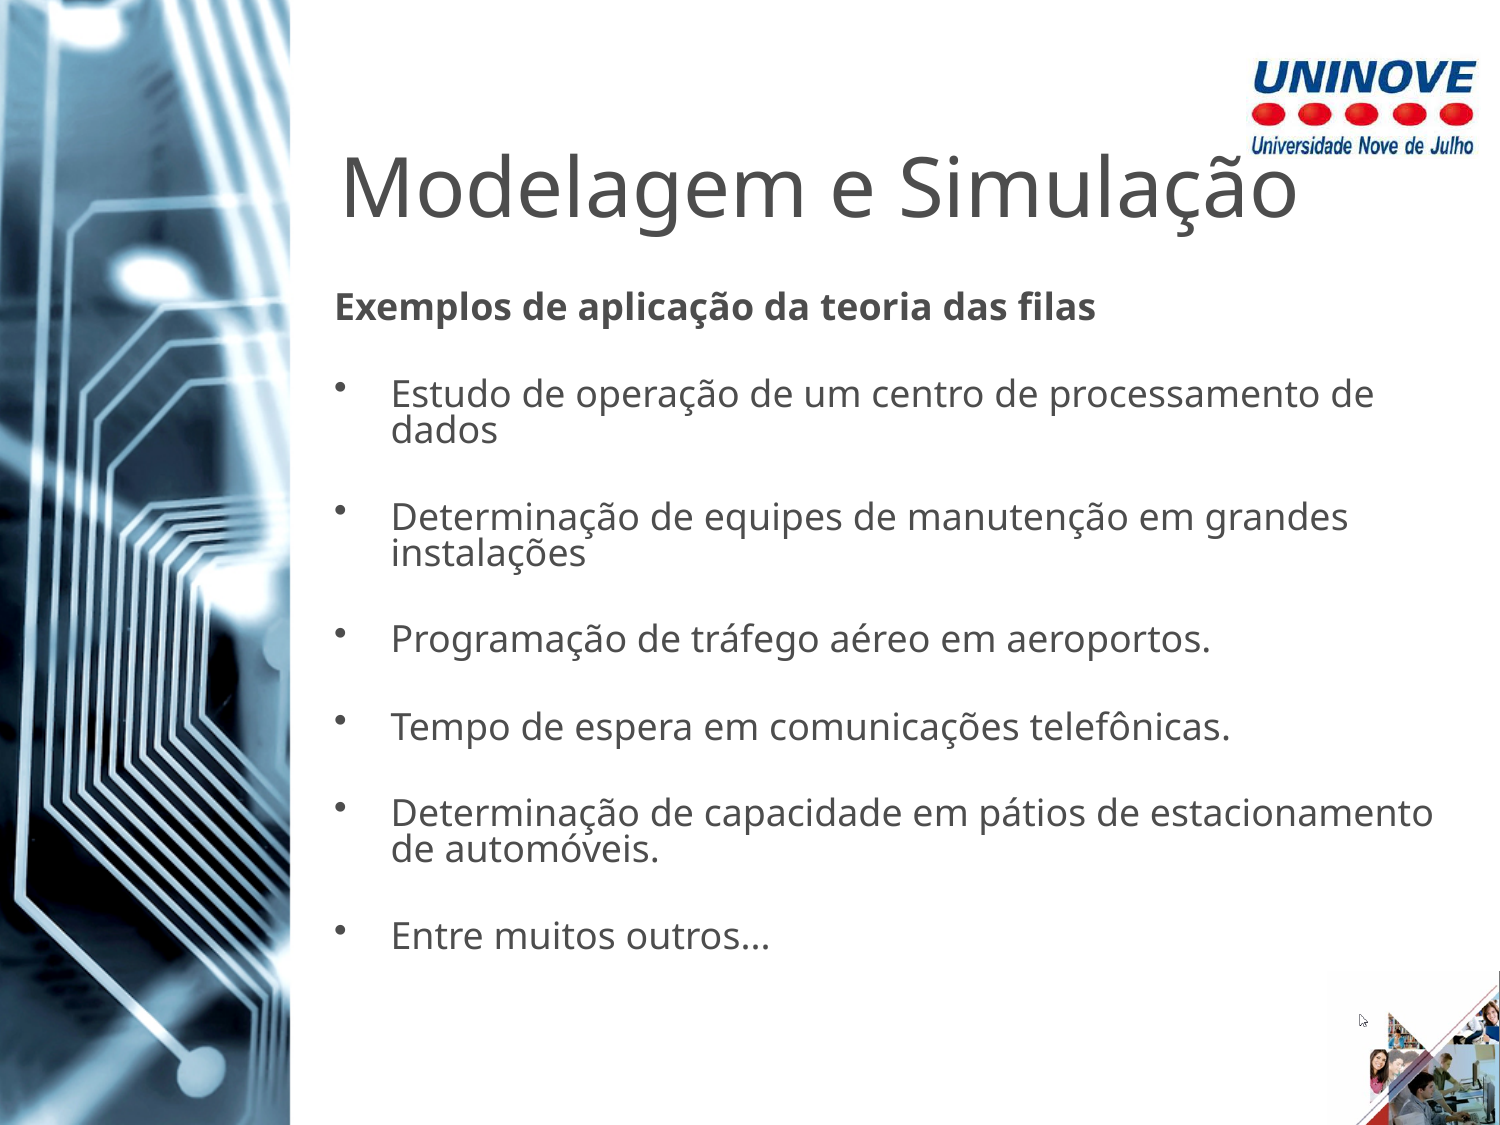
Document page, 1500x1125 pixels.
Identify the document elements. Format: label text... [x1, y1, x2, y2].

list Exemplos de aplicação da teoria das filas Estudo de operação de um centro de processamento de dados Determinação de equipes de manutenção em grandes instalações Programação de tráfego aéreo em aeroportos. Tempo de espera em comunicações telefônicas. Determinação de capacidade em pátios de estacionamento de automóveis. Entre muitos outros... [319, 283, 1457, 984]
title Modelagem e Simulação [324, 125, 1463, 243]
picture [0, 0, 1500, 1125]
